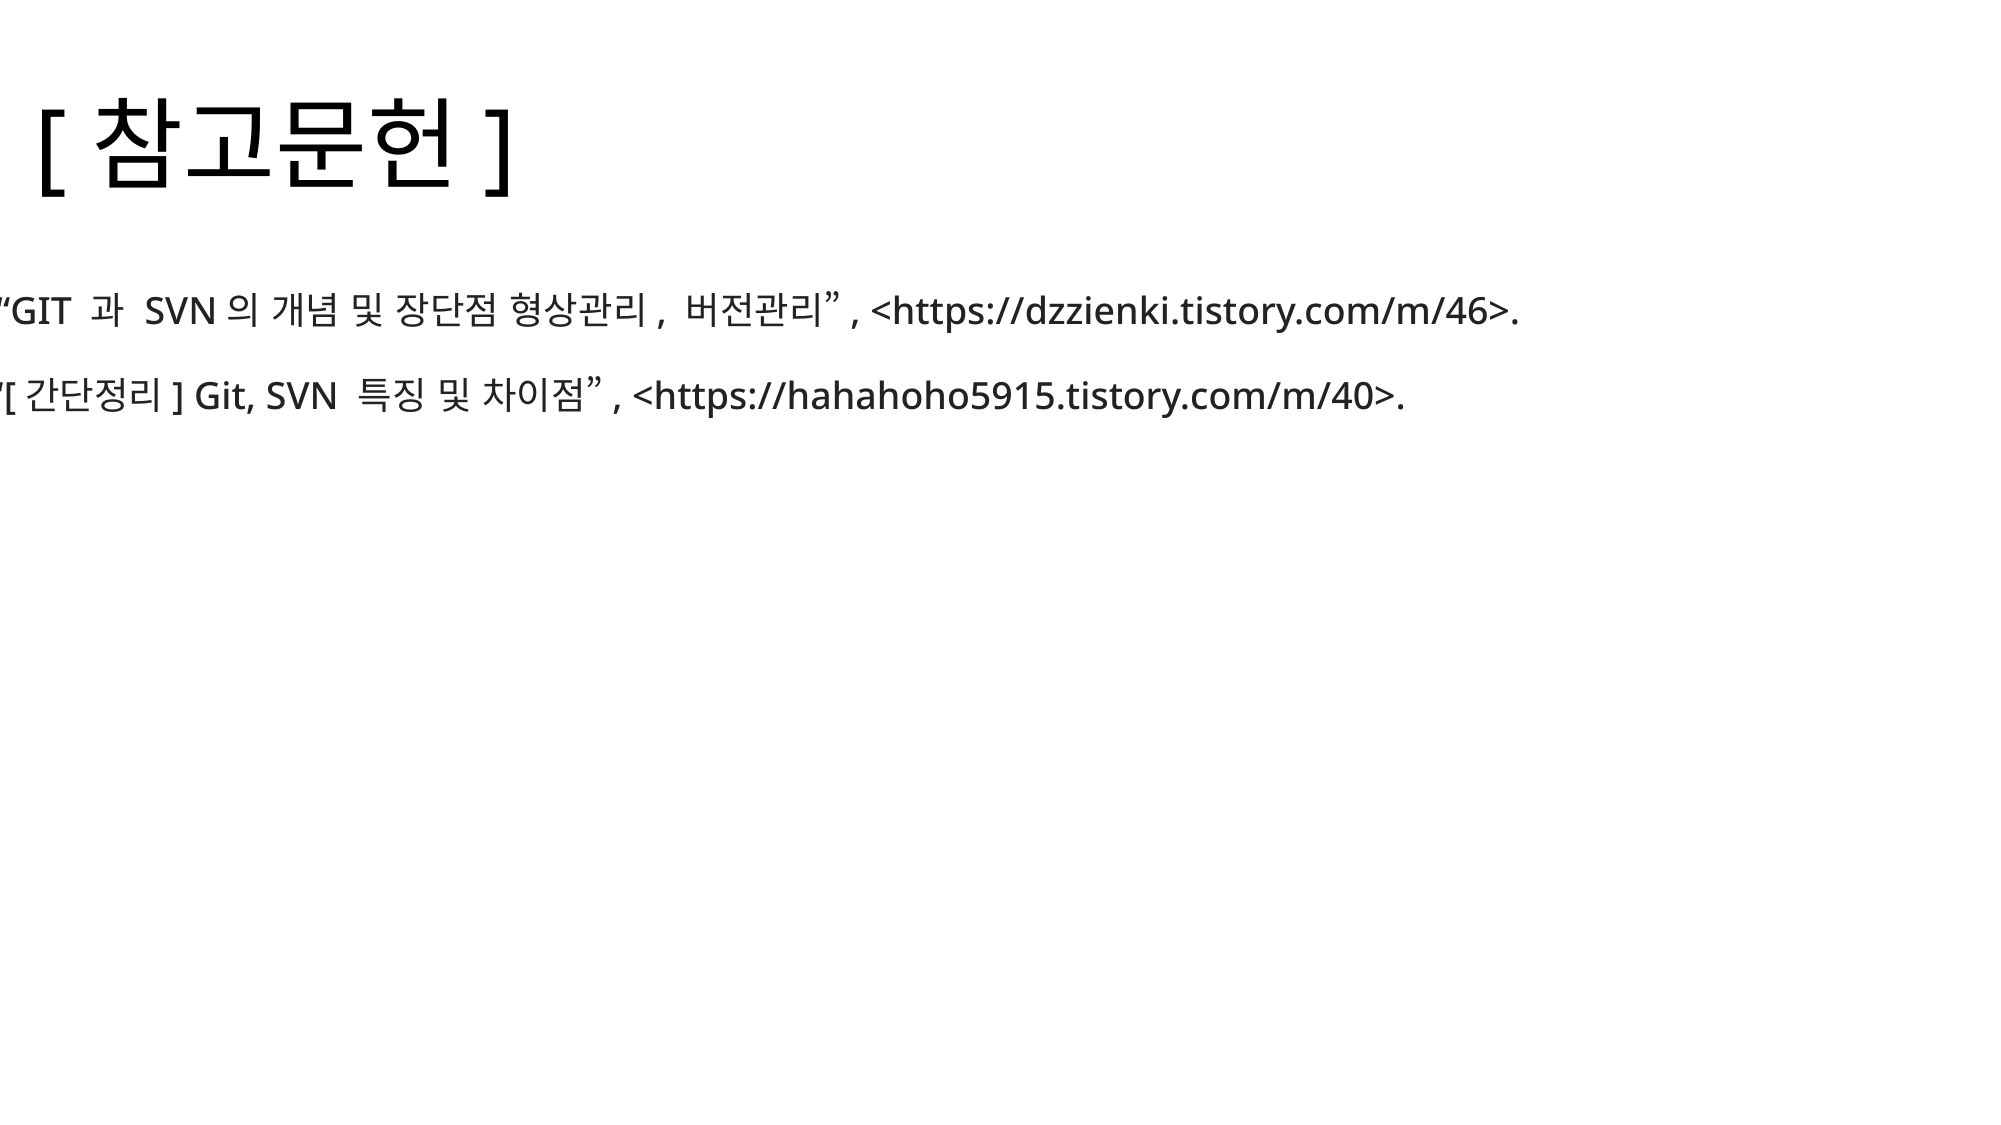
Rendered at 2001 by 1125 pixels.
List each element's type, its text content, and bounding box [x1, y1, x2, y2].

text_box “[간단정리] Git, SVN 특징 및 차이점”, <https://hahahoho5915.tistory.com/m/40>. [0, 364, 1422, 425]
text_box [참고문헌] [19, 74, 532, 209]
text_box “GIT 과 SVN의 개념 및 장단점 형상관리, 버전관리”, <https://dzzienki.tistory.com/m/46>. [0, 279, 1536, 340]
